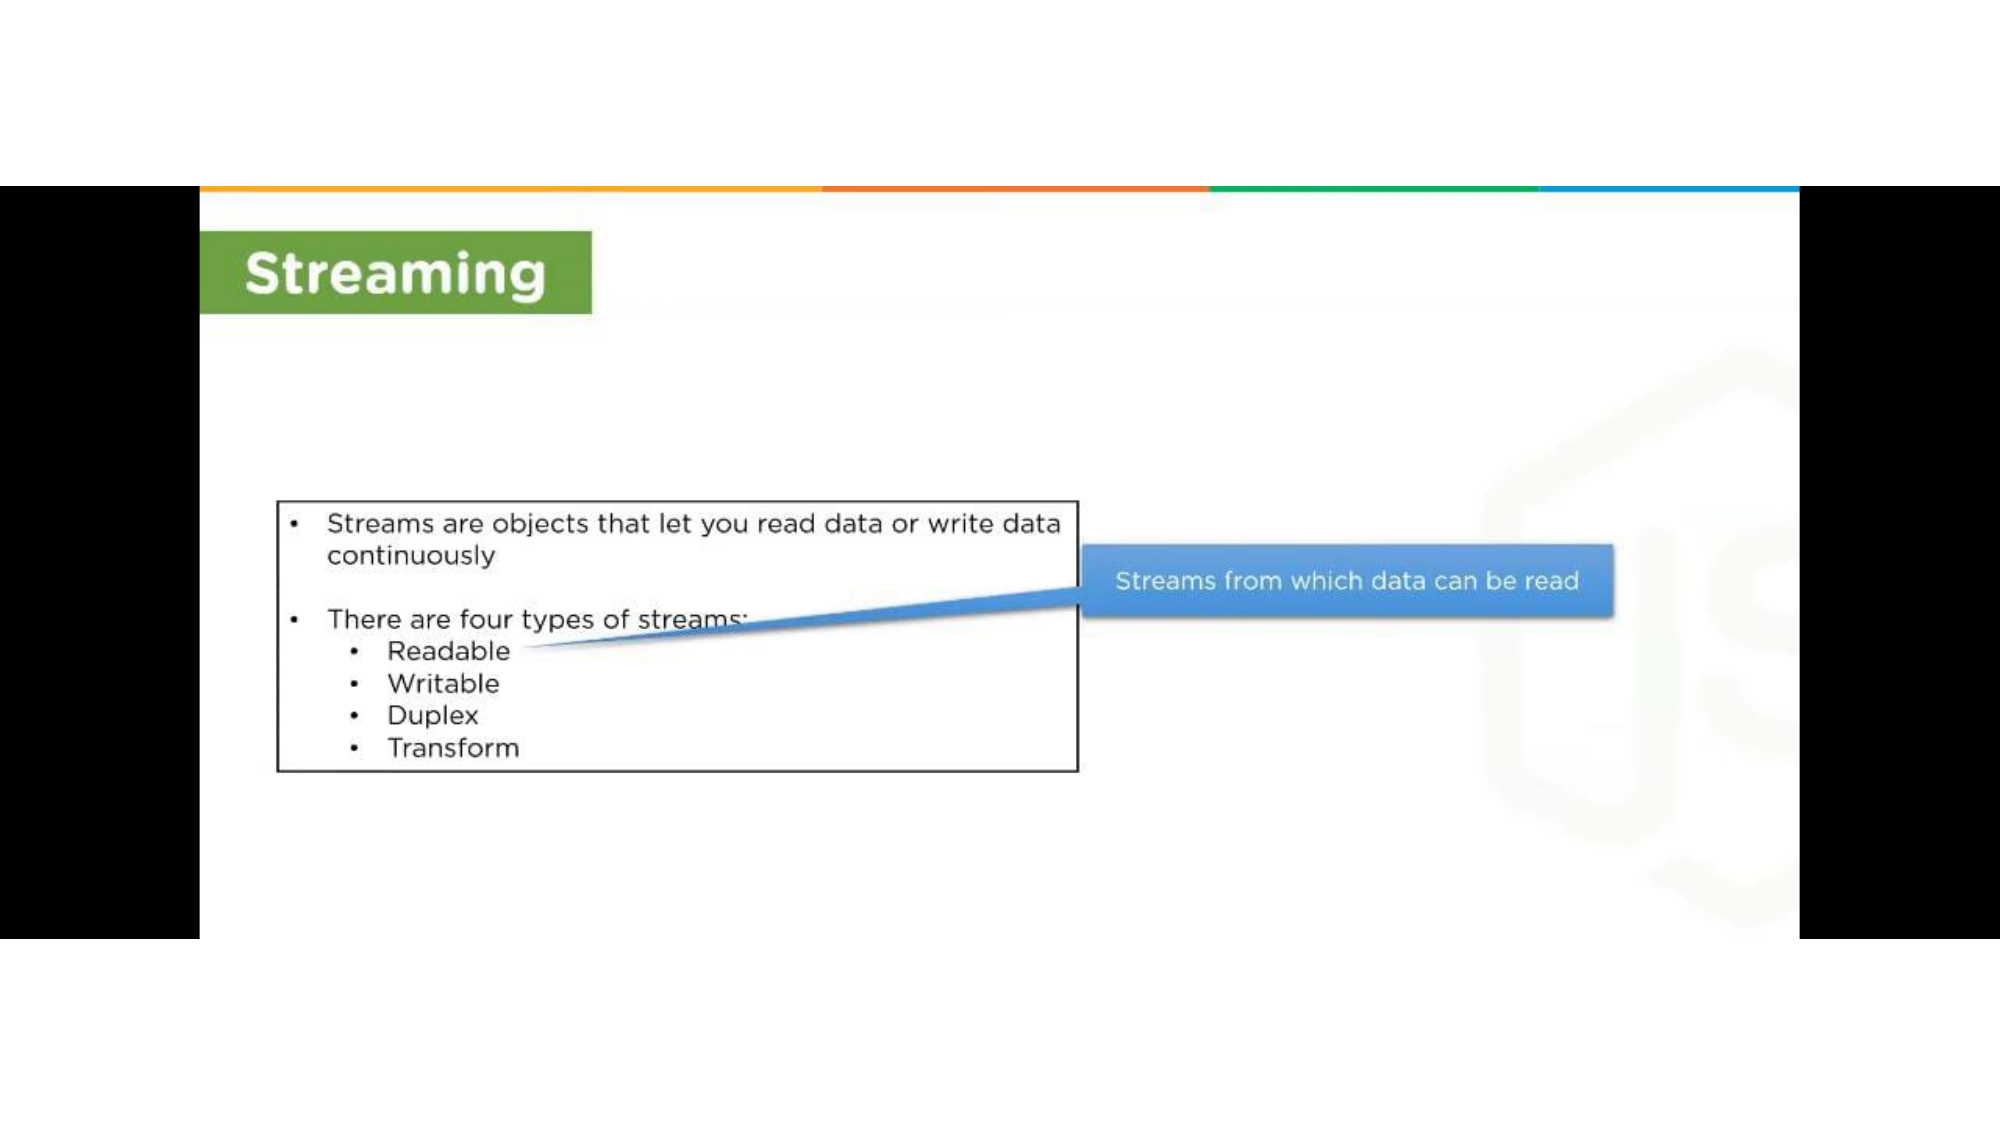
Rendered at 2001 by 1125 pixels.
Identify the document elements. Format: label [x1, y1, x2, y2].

picture [0, 186, 2000, 939]
